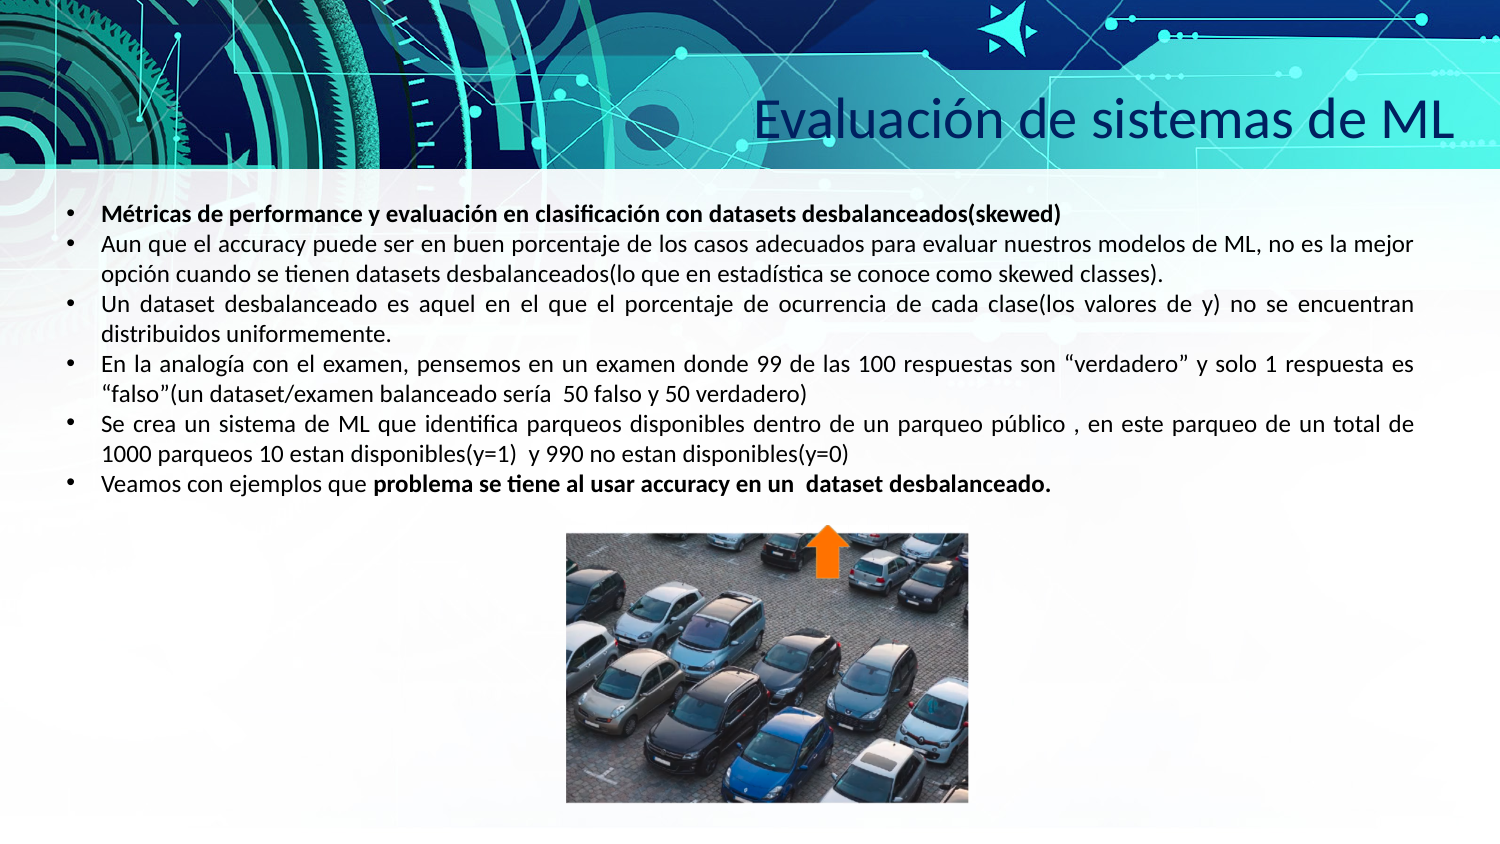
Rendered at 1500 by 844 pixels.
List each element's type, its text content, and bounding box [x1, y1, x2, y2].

text_box Evaluación de sistemas de ML [118, 65, 1470, 165]
text_box Métricas de performance y evaluación en clasificación con datasets desbalanceados(skewed) Aun que el accuracy puede ser en buen porcentaje de los casos adecuados para evaluar nuestros modelos de ML, no es la mejor opción cuando se tienen datasets desbalanceados(lo que en estadística se conoce como skewed classes). Un dataset desbalanceado es aquel en el que el porcentaje de ocurrencia de cada clase(los valores de y) no se encuentran distribuidos uniformemente. En la analogía con el examen, pensemos en un examen donde 99 de las 100 respuestas son “verdadero” y solo 1 respuesta es “falso”(un dataset/examen balanceado sería 50 falso y 50 verdadero) Se crea un sistema de ML que identifica parqueos disponibles dentro de un parqueo público , en este parqueo de un total de 1000 parqueos 10 estan disponibles(y=1) y 990 no estan disponibles(y=0) Veamos con ejemplos que problema se tiene al usar accuracy en un dataset desbalanceado. [65, 197, 1418, 260]
picture [0, 0, 1500, 844]
